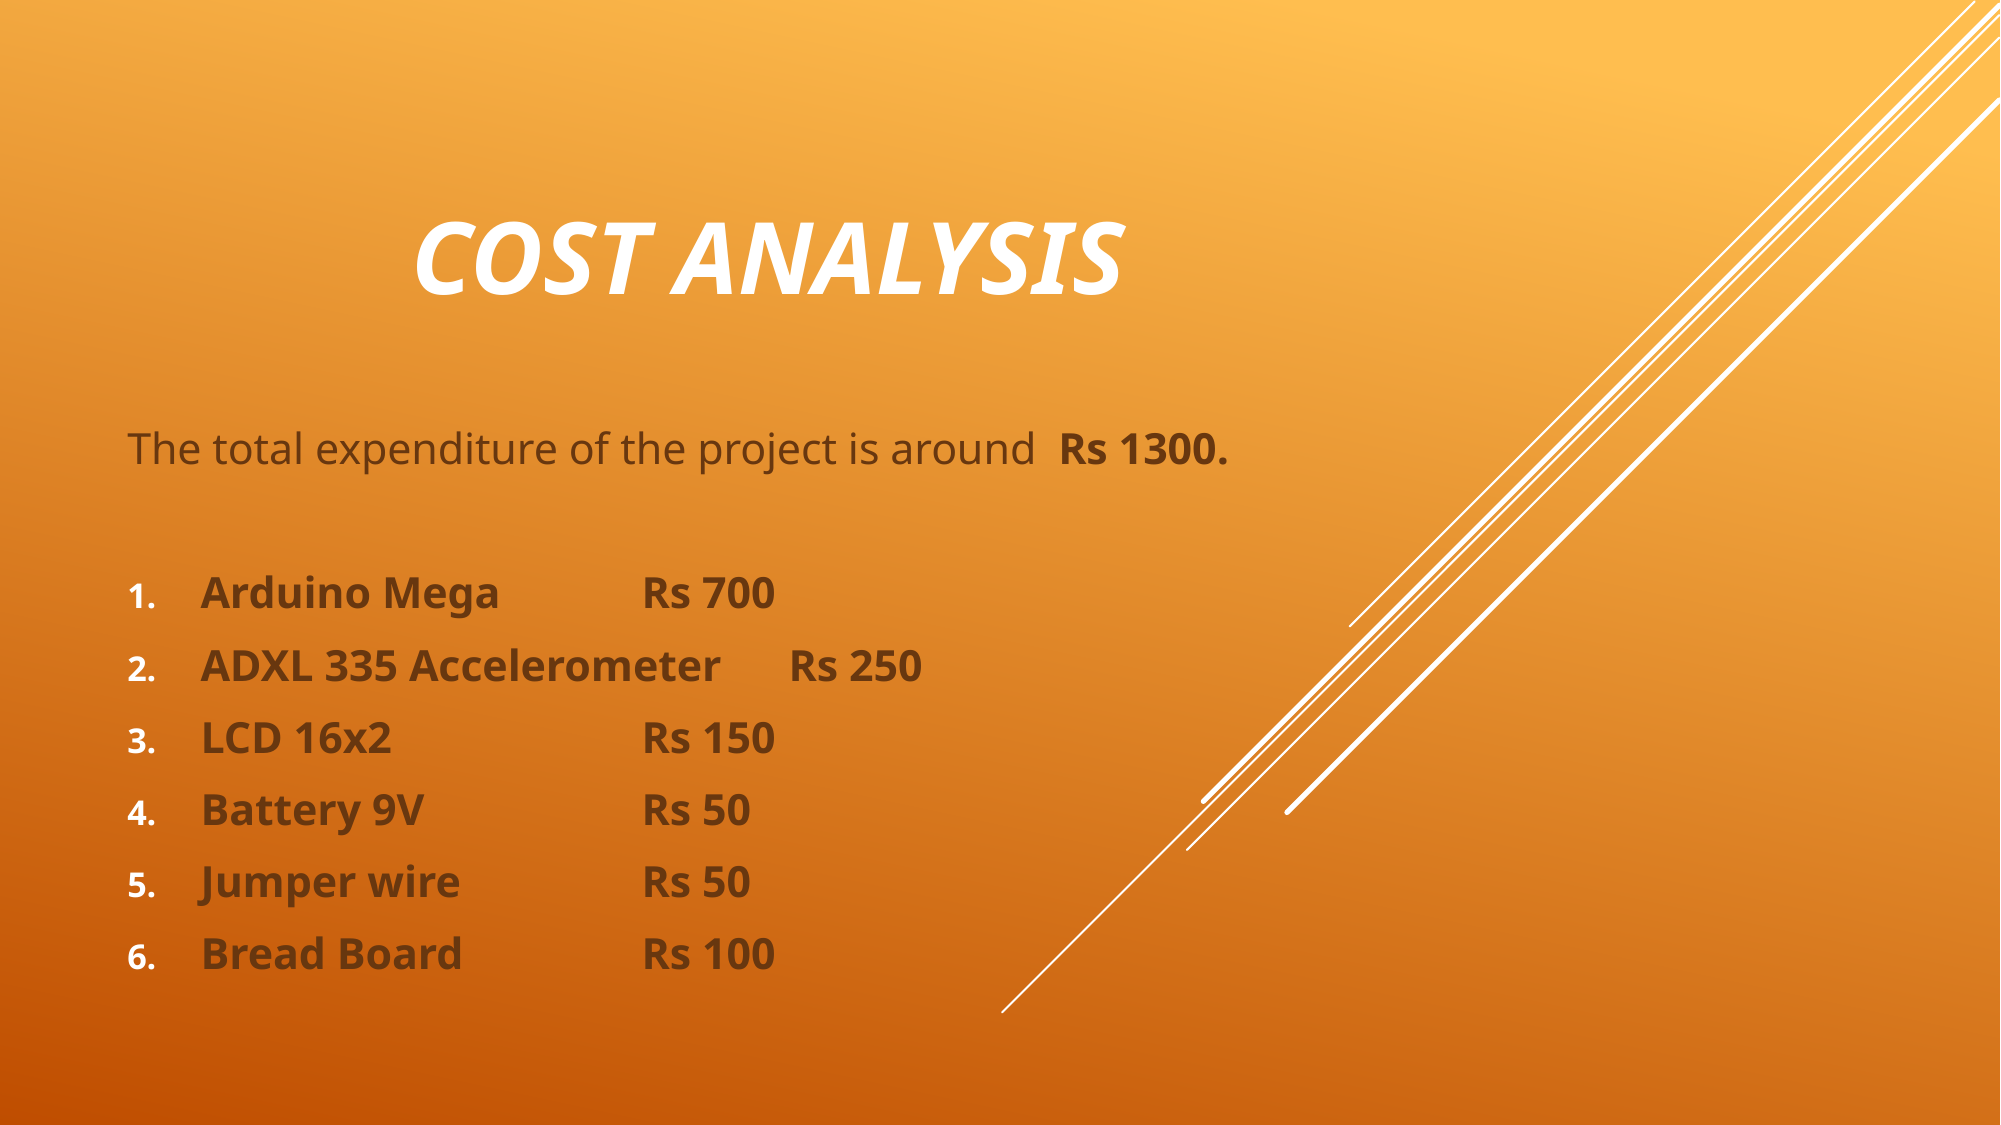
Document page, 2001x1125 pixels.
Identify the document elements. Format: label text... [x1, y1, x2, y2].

subtitle The total expenditure of the project is around Rs 1300. Arduino Mega Rs 700 ADXL 335 Accelerometer Rs 250 LCD 16x2 Rs 150 Battery 9V Rs 50 Jumper wire Rs 50 Bread Board Rs 100 [112, 414, 1610, 1026]
title Cost analysis [112, 112, 1425, 323]
